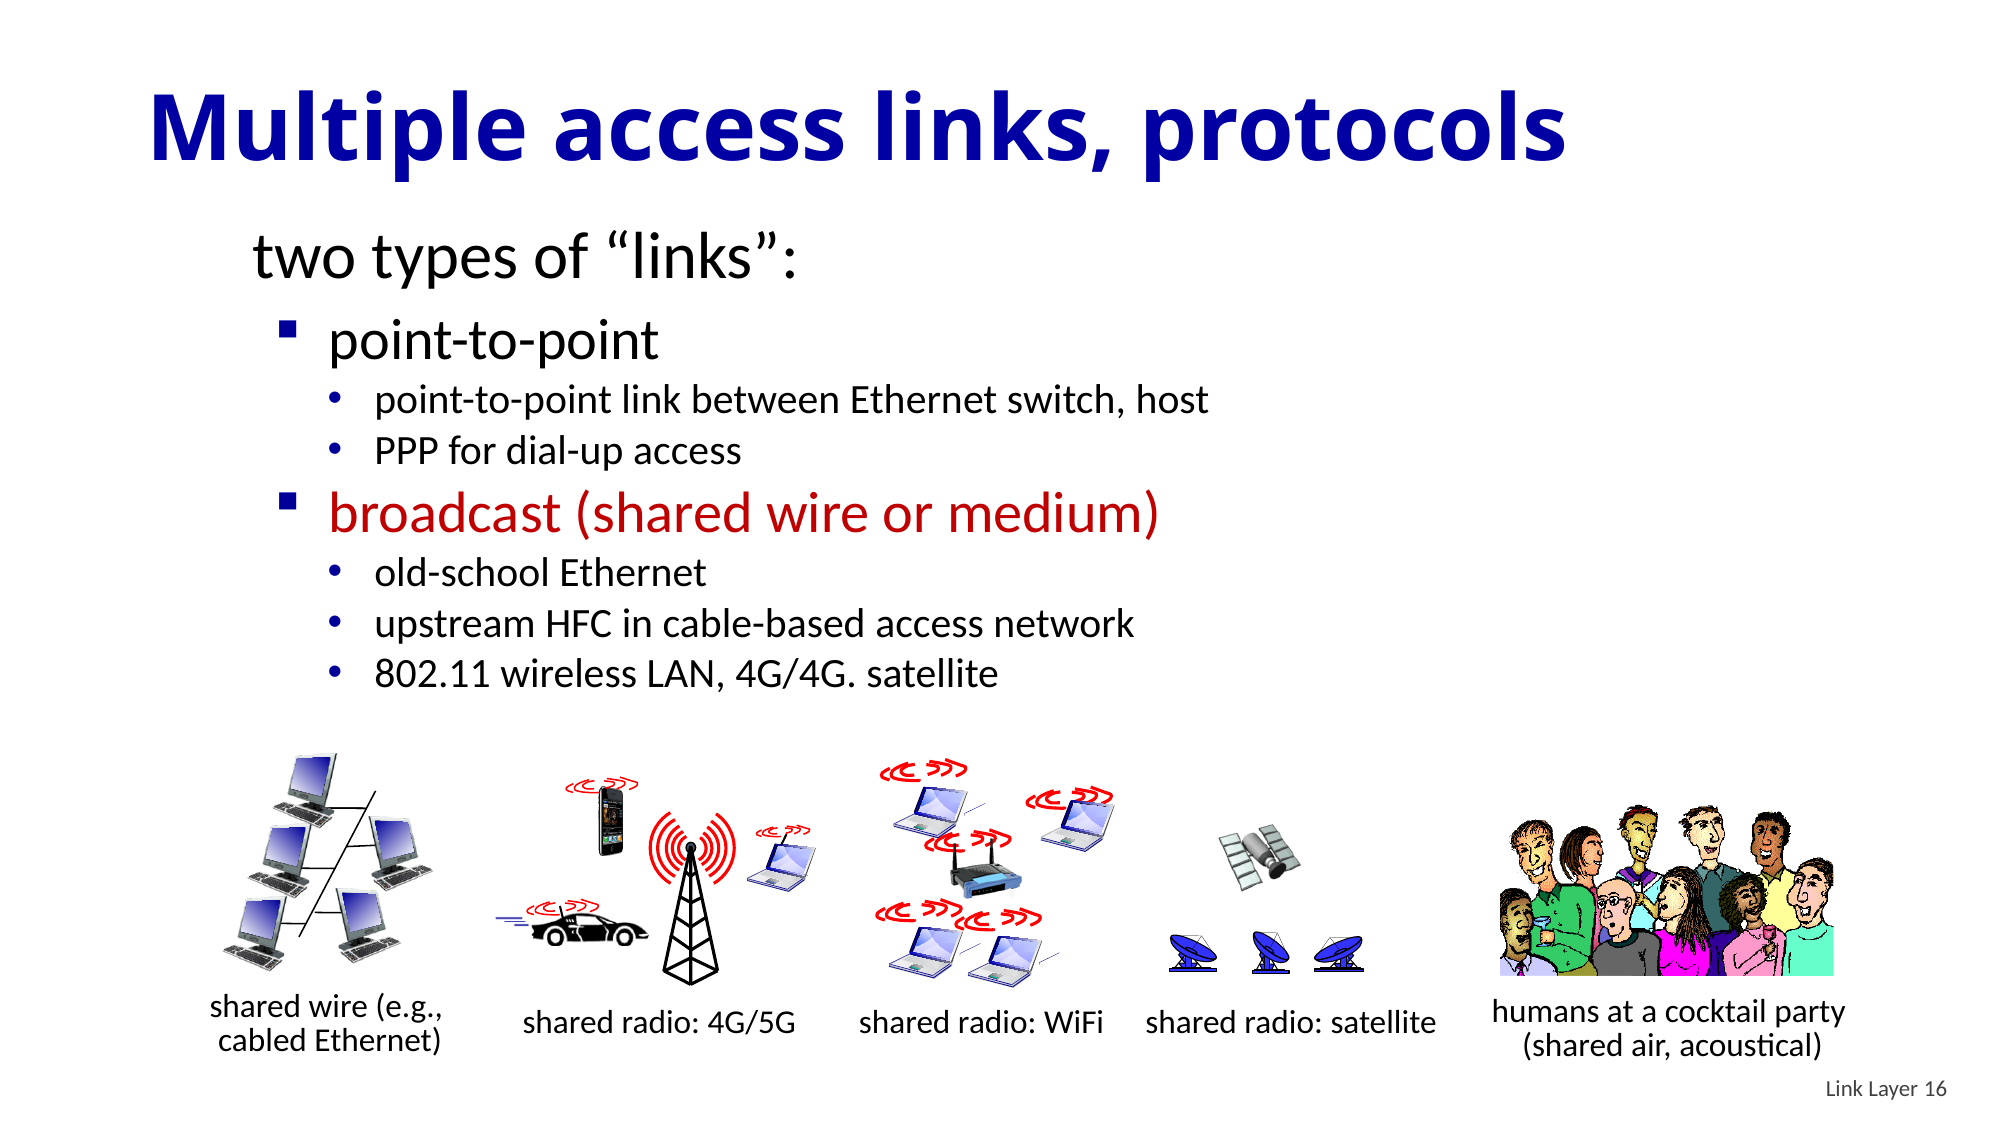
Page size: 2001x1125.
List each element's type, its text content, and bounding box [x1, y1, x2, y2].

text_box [842, 759, 1121, 1049]
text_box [192, 749, 468, 1068]
title Multiple access links, protocols [131, 57, 1857, 205]
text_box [1453, 804, 1892, 1073]
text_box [495, 777, 816, 1050]
slide_number Link Layer 16 [1512, 1056, 1963, 1117]
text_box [1128, 818, 1453, 1050]
text_box two types of “links”: point-to-point point-to-point link between Ethernet switch, host PPP for dial-up access broadcast (shared wire or medium) old-school Ethernet upstream HFC in cable-based access network 802.11 wireless LAN, 4G/4G. satellite [237, 216, 1513, 757]
